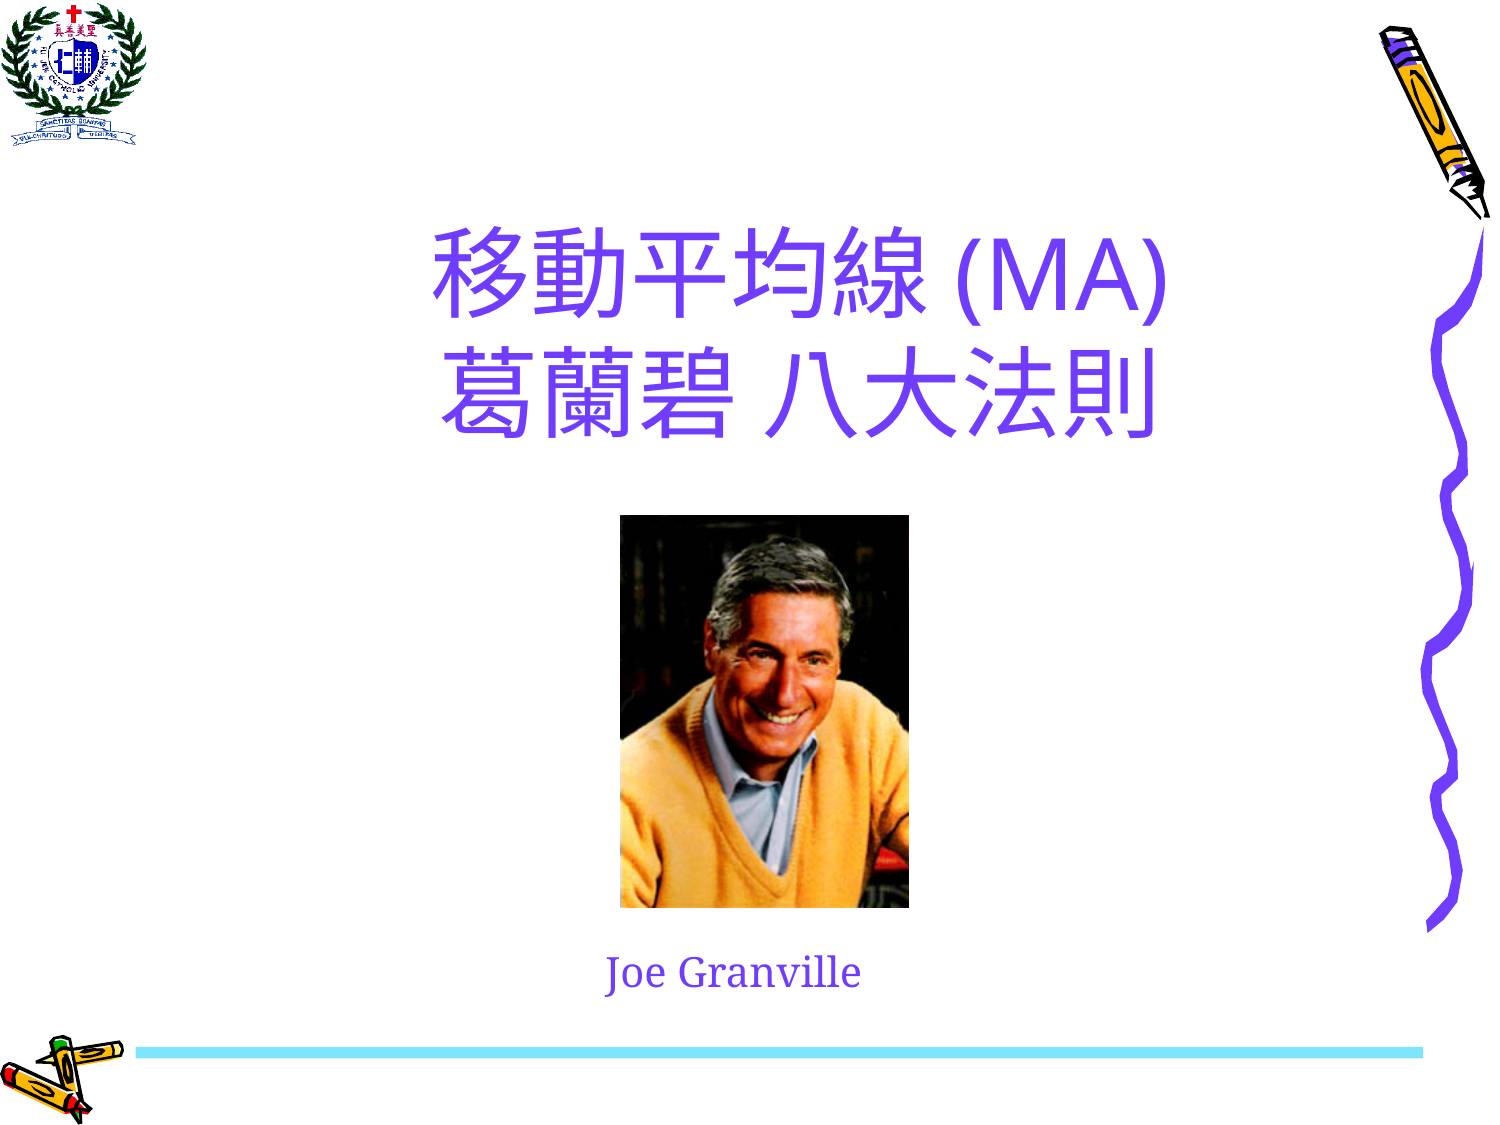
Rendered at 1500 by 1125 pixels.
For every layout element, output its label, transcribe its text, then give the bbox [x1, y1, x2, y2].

text_box Joe Granville [590, 938, 888, 1003]
text_box 移動平均線(MA) 葛蘭碧 八大法則 [369, 172, 1232, 488]
picture [619, 515, 909, 908]
picture [0, 0, 148, 147]
